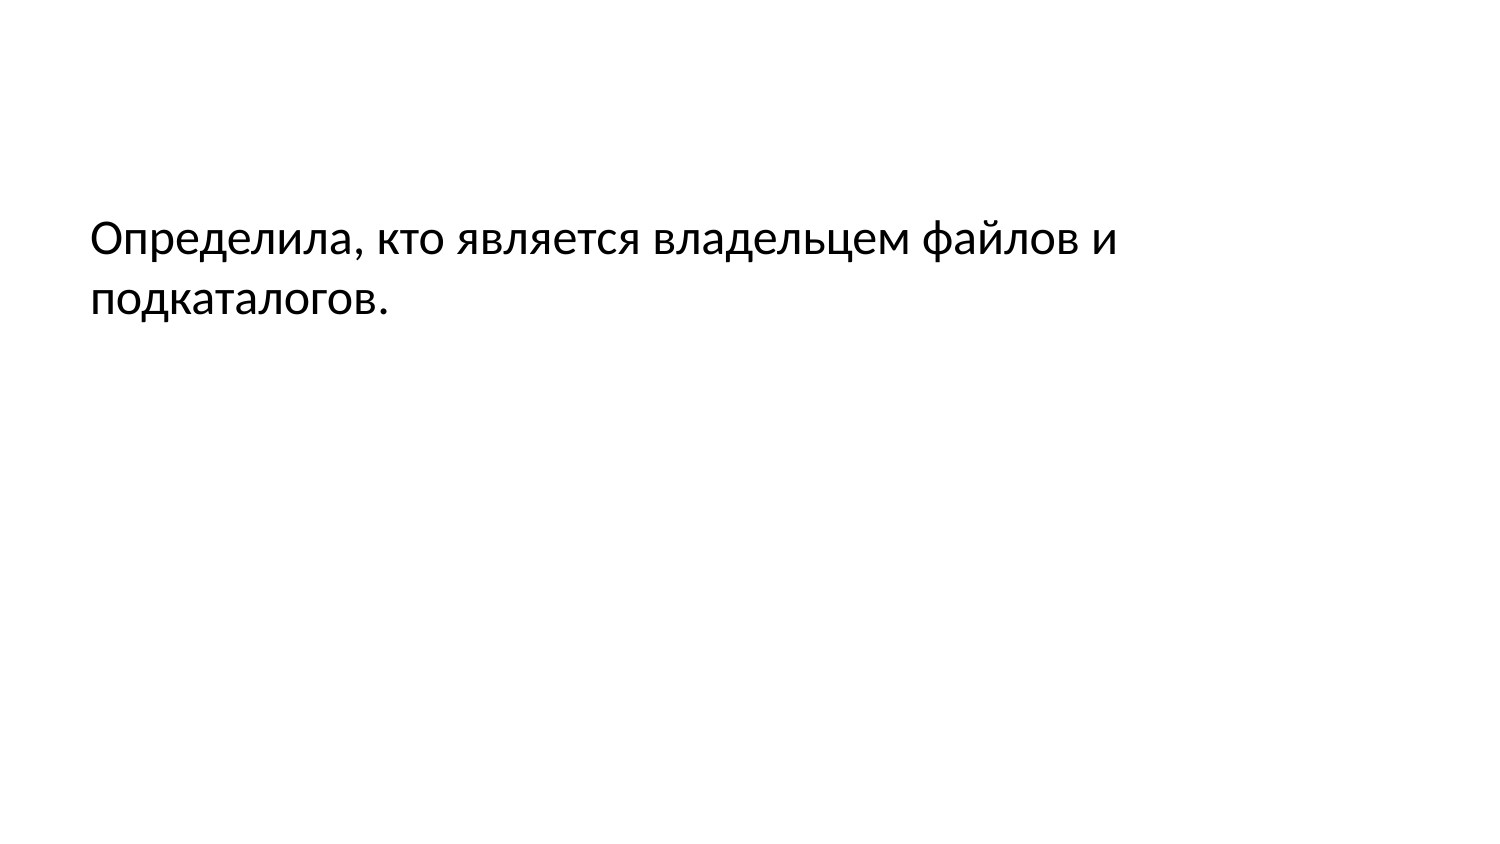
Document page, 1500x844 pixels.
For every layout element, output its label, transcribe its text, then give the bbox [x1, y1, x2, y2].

list Определила, кто является владельцем файлов и подкаталогов. [75, 196, 1425, 754]
